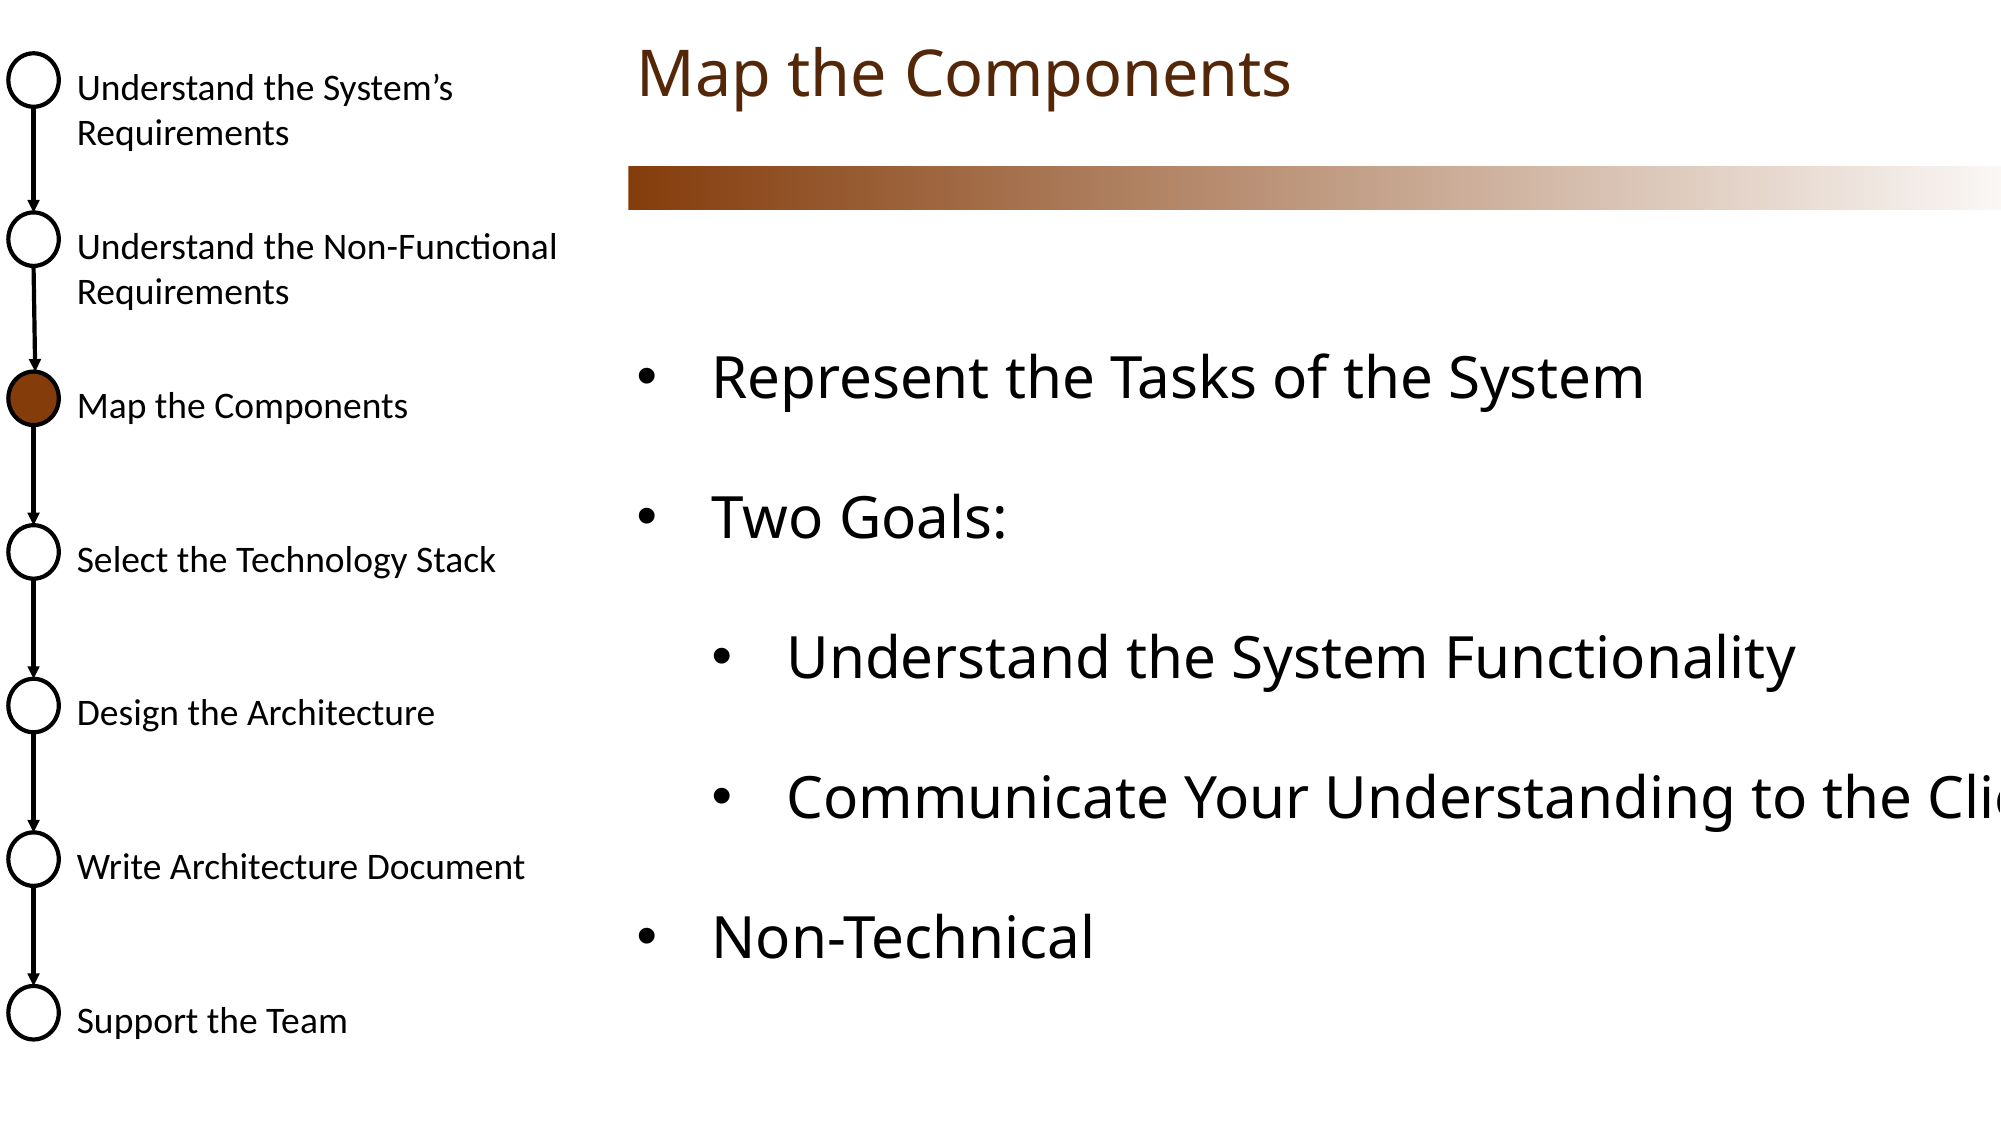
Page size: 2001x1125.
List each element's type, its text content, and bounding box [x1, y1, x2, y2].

text_box Represent the Tasks of the System Two Goals: Understand the System Functionality Communicate Your Understanding to the Client Non-Technical [750, 263, 2000, 978]
text_box Map the Components [621, 24, 2000, 117]
text_box [750, 166, 2000, 211]
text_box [8, 53, 750, 1049]
